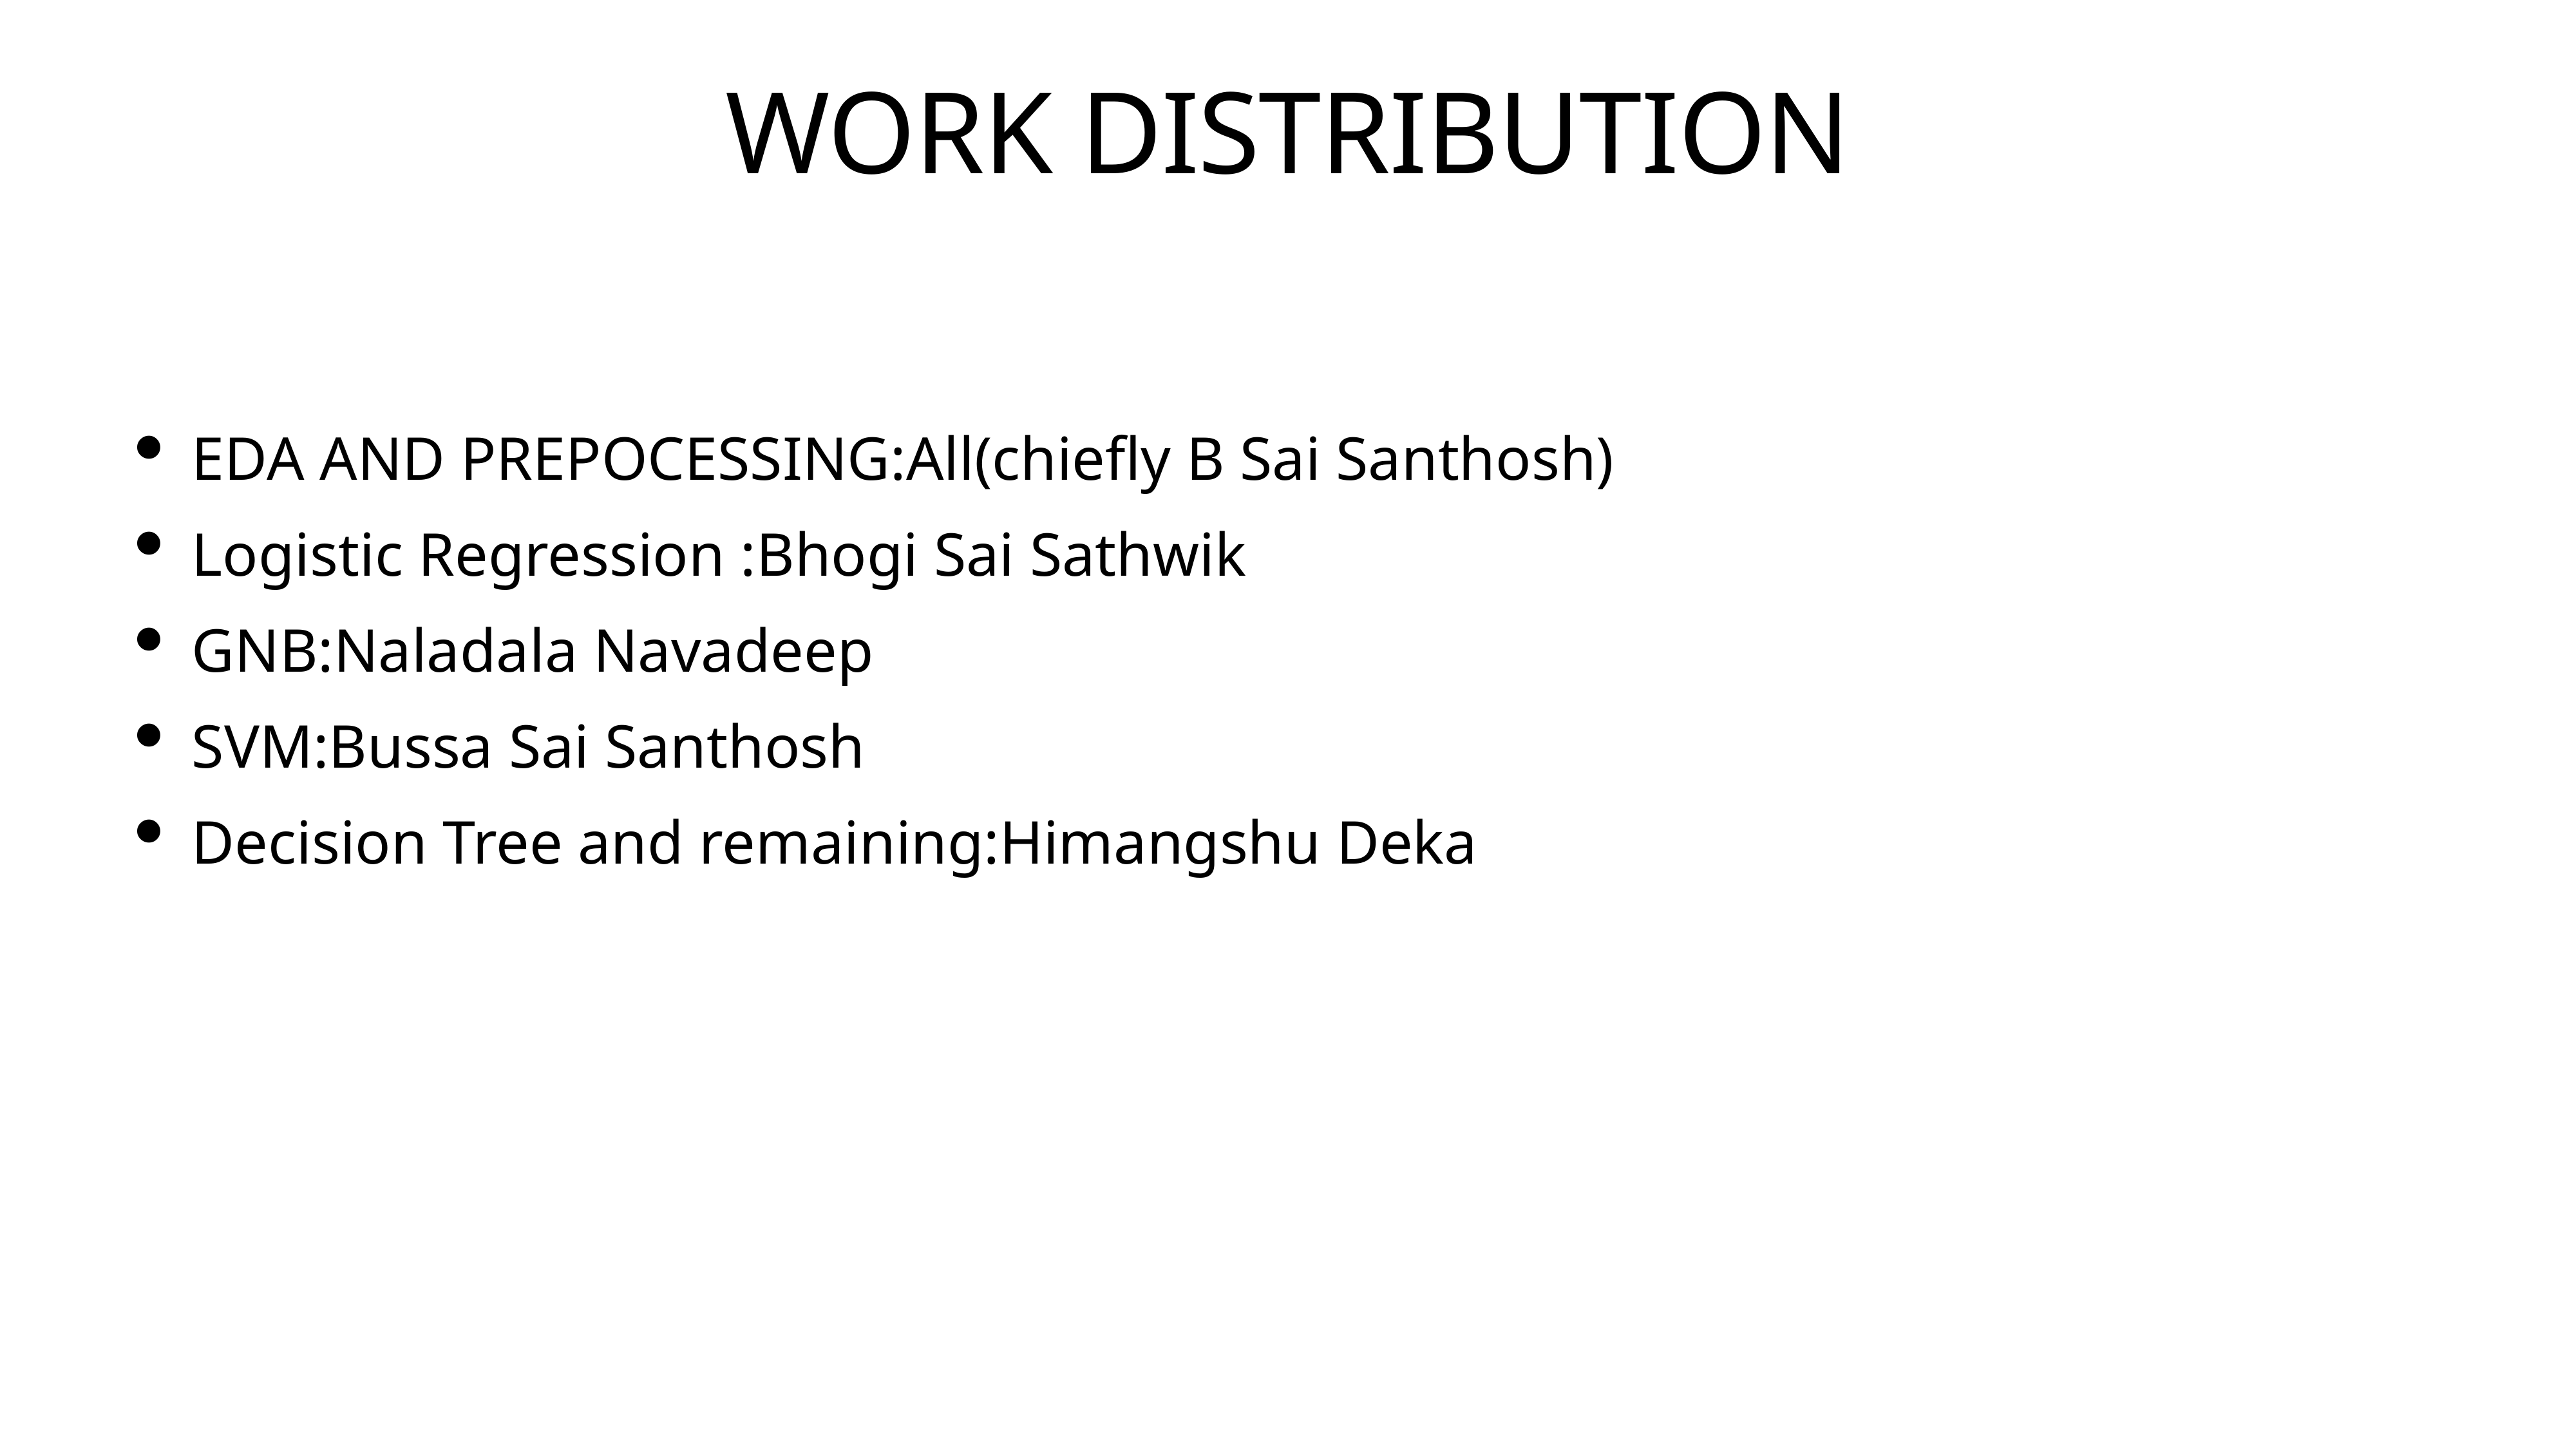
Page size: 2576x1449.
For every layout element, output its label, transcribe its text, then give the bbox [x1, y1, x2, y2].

title WORK DISTRIBUTION [128, 81, 2448, 265]
list EDA AND PREPOCESSING:All(chiefly B Sai Santhosh) Logistic Regression :Bhogi Sai Sathwik GNB:Naladala Navadeep SVM:Bussa Sai Santhosh Decision Tree and remaining:Himangshu Deka [128, 423, 2448, 1321]
